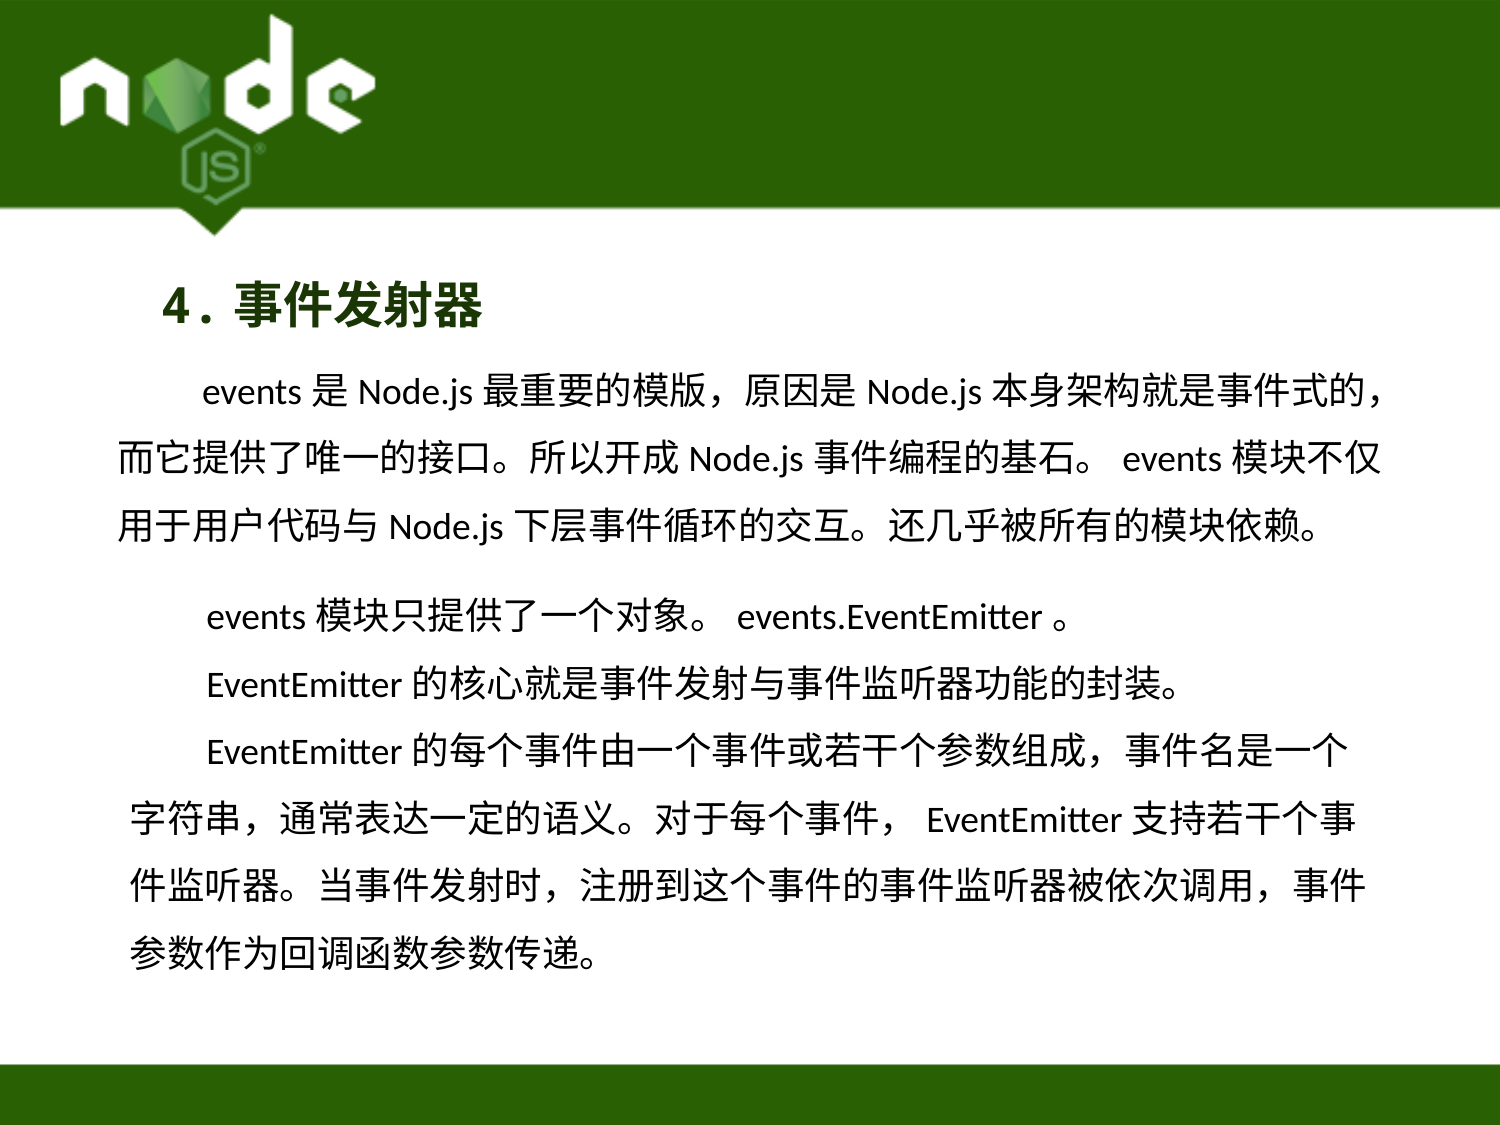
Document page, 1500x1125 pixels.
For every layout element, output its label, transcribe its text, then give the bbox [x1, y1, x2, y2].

text_box events模块只提供了一个对象。events.EventEmitter。 EventEmitter的核心就是事件发射与事件监听器功能的封装。 EventEmitter的每个事件由一个事件或若干个参数组成，事件名是一个字符串，通常表达一定的语义。对于每个事件，EventEmitter支持若干个事件监听器。当事件发射时，注册到这个事件的事件监听器被依次调用，事件参数作为回调函数参数传递。 [114, 562, 1400, 982]
text_box 4.事件发射器 [146, 235, 499, 341]
text_box events是Node.js最重要的模版，原因是Node.js本身架构就是事件式的，而它提供了唯一的接口。所以开成Node.js事件编程的基石。events模块不仅用于用户代码与Node.js下层事件循环的交互。还几乎被所有的模块依赖。 [102, 344, 1426, 562]
picture [0, 0, 1500, 1125]
